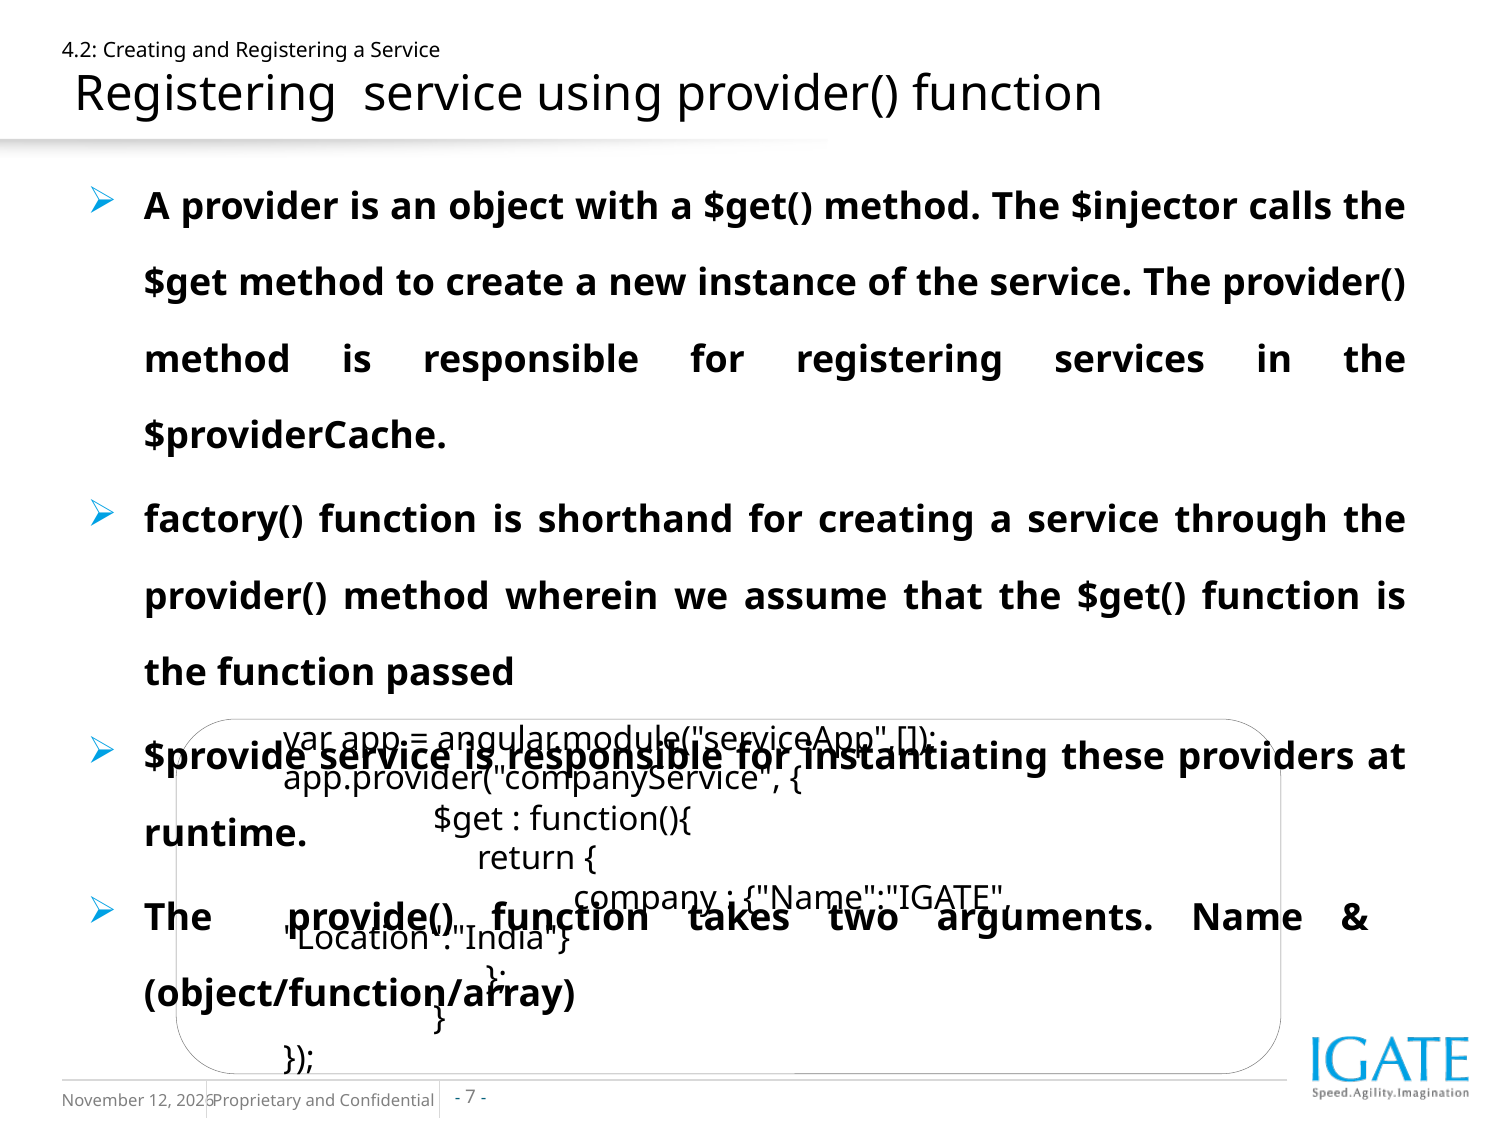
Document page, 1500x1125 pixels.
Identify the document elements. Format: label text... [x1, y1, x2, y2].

title 4.2: Creating and Registering a Service Registering service using provider() function [46, 10, 1298, 147]
picture [0, 112, 72, 174]
list A provider is an object with a $get() method. The $injector calls the $get method to create a new instance of the service. The provider() method is responsible for registering services in the $providerCache. factory() function is shorthand for creating a service through the provider() method wherein we assume that the $get() function is the function passed $provide service is responsible for instantiating these providers at runtime. The provide() function takes two arguments. Name & (object/function/array) [72, 142, 1423, 1081]
text_box var app = angular.module("serviceApp",[]); app.provider("companyService", { $get : function(){ return { company : {"Name":"IGATE", "Location":"India"} }; } }); [174, 716, 1284, 1076]
picture [1304, 1028, 1475, 1105]
